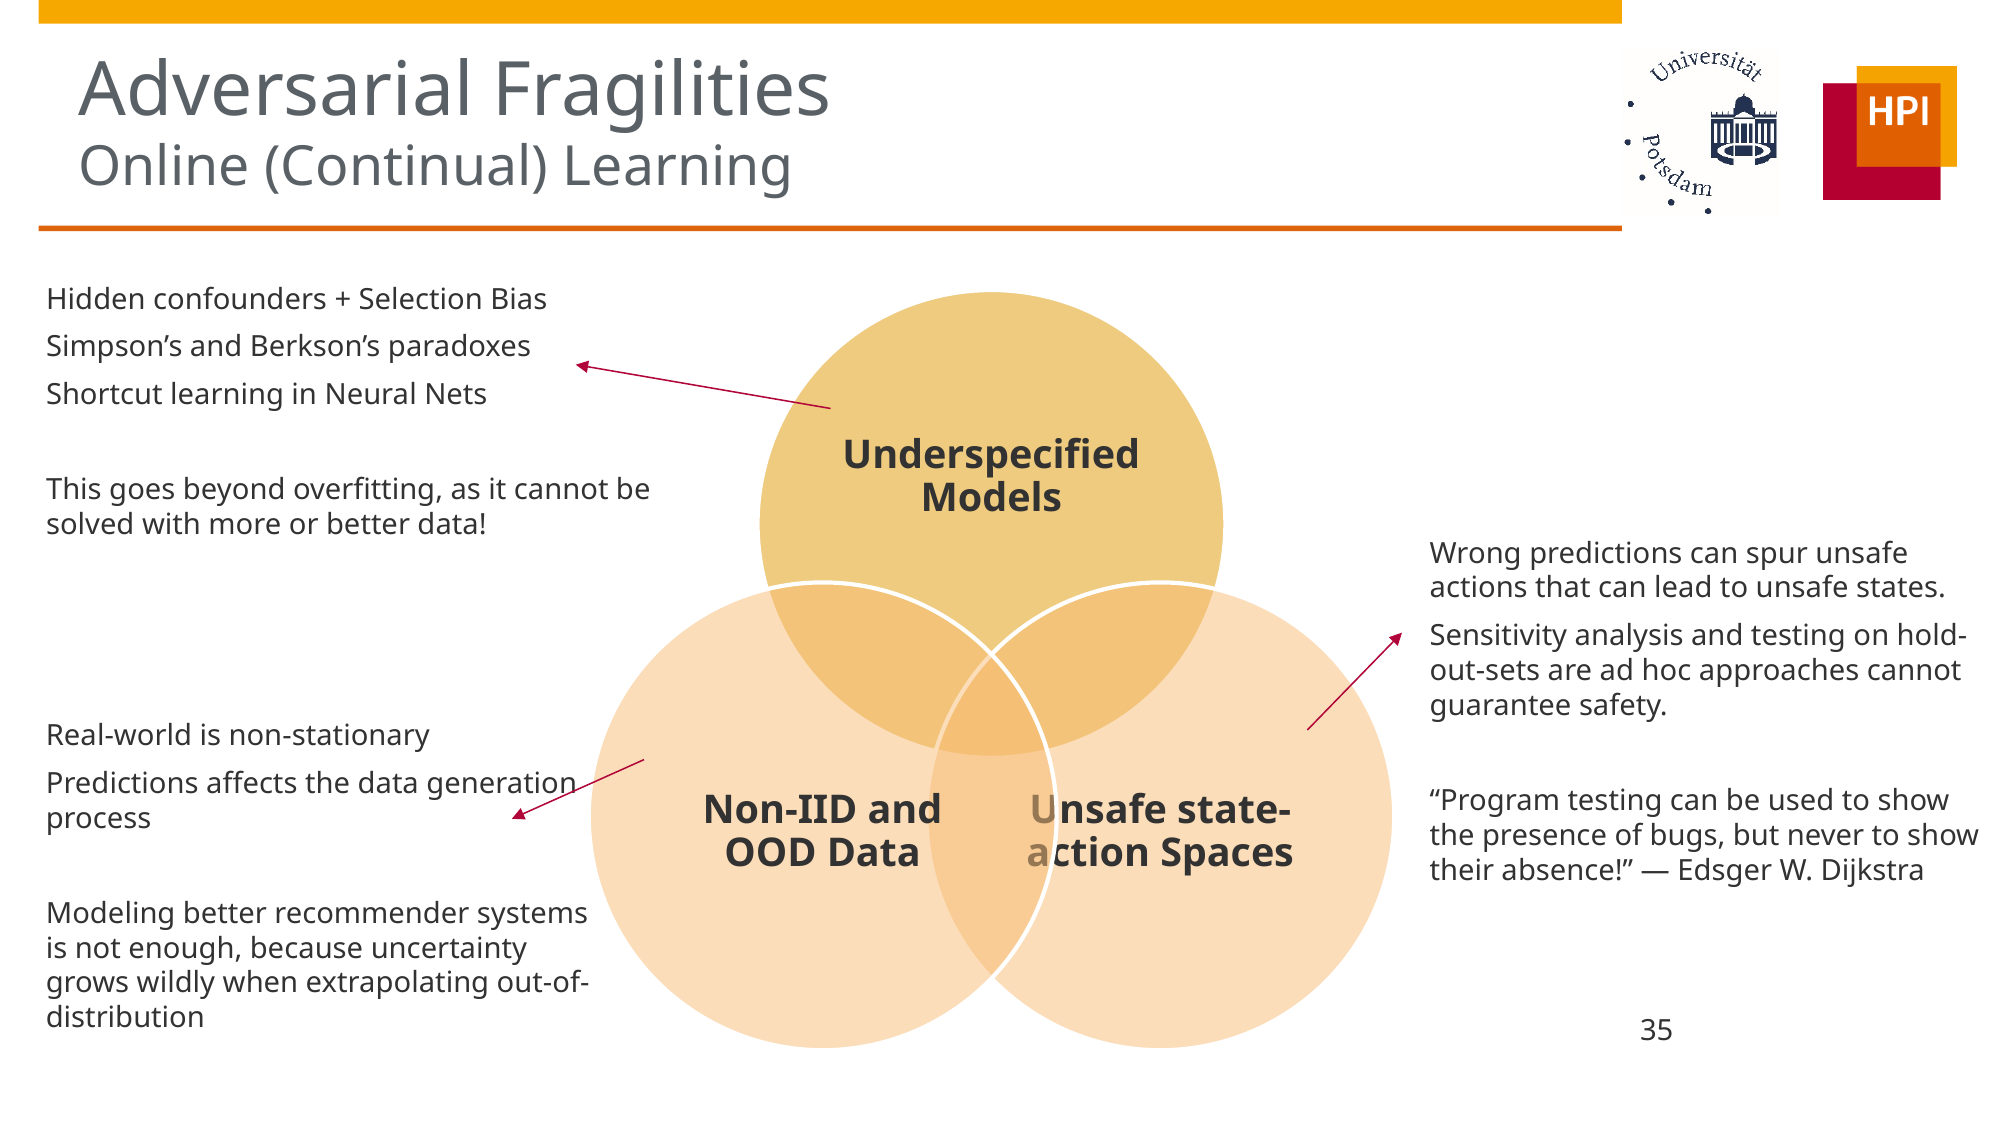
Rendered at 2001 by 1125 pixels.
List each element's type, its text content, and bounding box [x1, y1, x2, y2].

text_box Real-world is non-stationary Predictions affects the data generation process Modeling better recommender systems is not enough, because uncertainty grows wildly when extrapolating out-of-distribution [45, 716, 548, 1051]
text_box Hidden confounders + Selection Bias Simpson’s and Berkson’s paradoxes Shortcut learning in Neural Nets This goes beyond overfitting, as it cannot be solved with more or better data! [45, 280, 551, 563]
slide_number 35 [1622, 1011, 1961, 1051]
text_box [511, 759, 645, 819]
text_box Wrong predictions can spur unsafe actions that can lead to unsafe states. Sensitivity analysis and testing on hold-out-sets are ad hoc approaches cannot guarantee safety. “Program testing can be used to show the presence of bugs, but never to show their absence!” ― Edsger W. Dijkstra [1434, 533, 1982, 845]
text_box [575, 364, 831, 409]
picture [1823, 66, 1957, 200]
picture [1622, 49, 1779, 216]
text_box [1307, 632, 1403, 731]
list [553, 280, 1430, 1061]
title Adversarial Fragilities Online (Continual) Learning [78, 23, 1583, 227]
